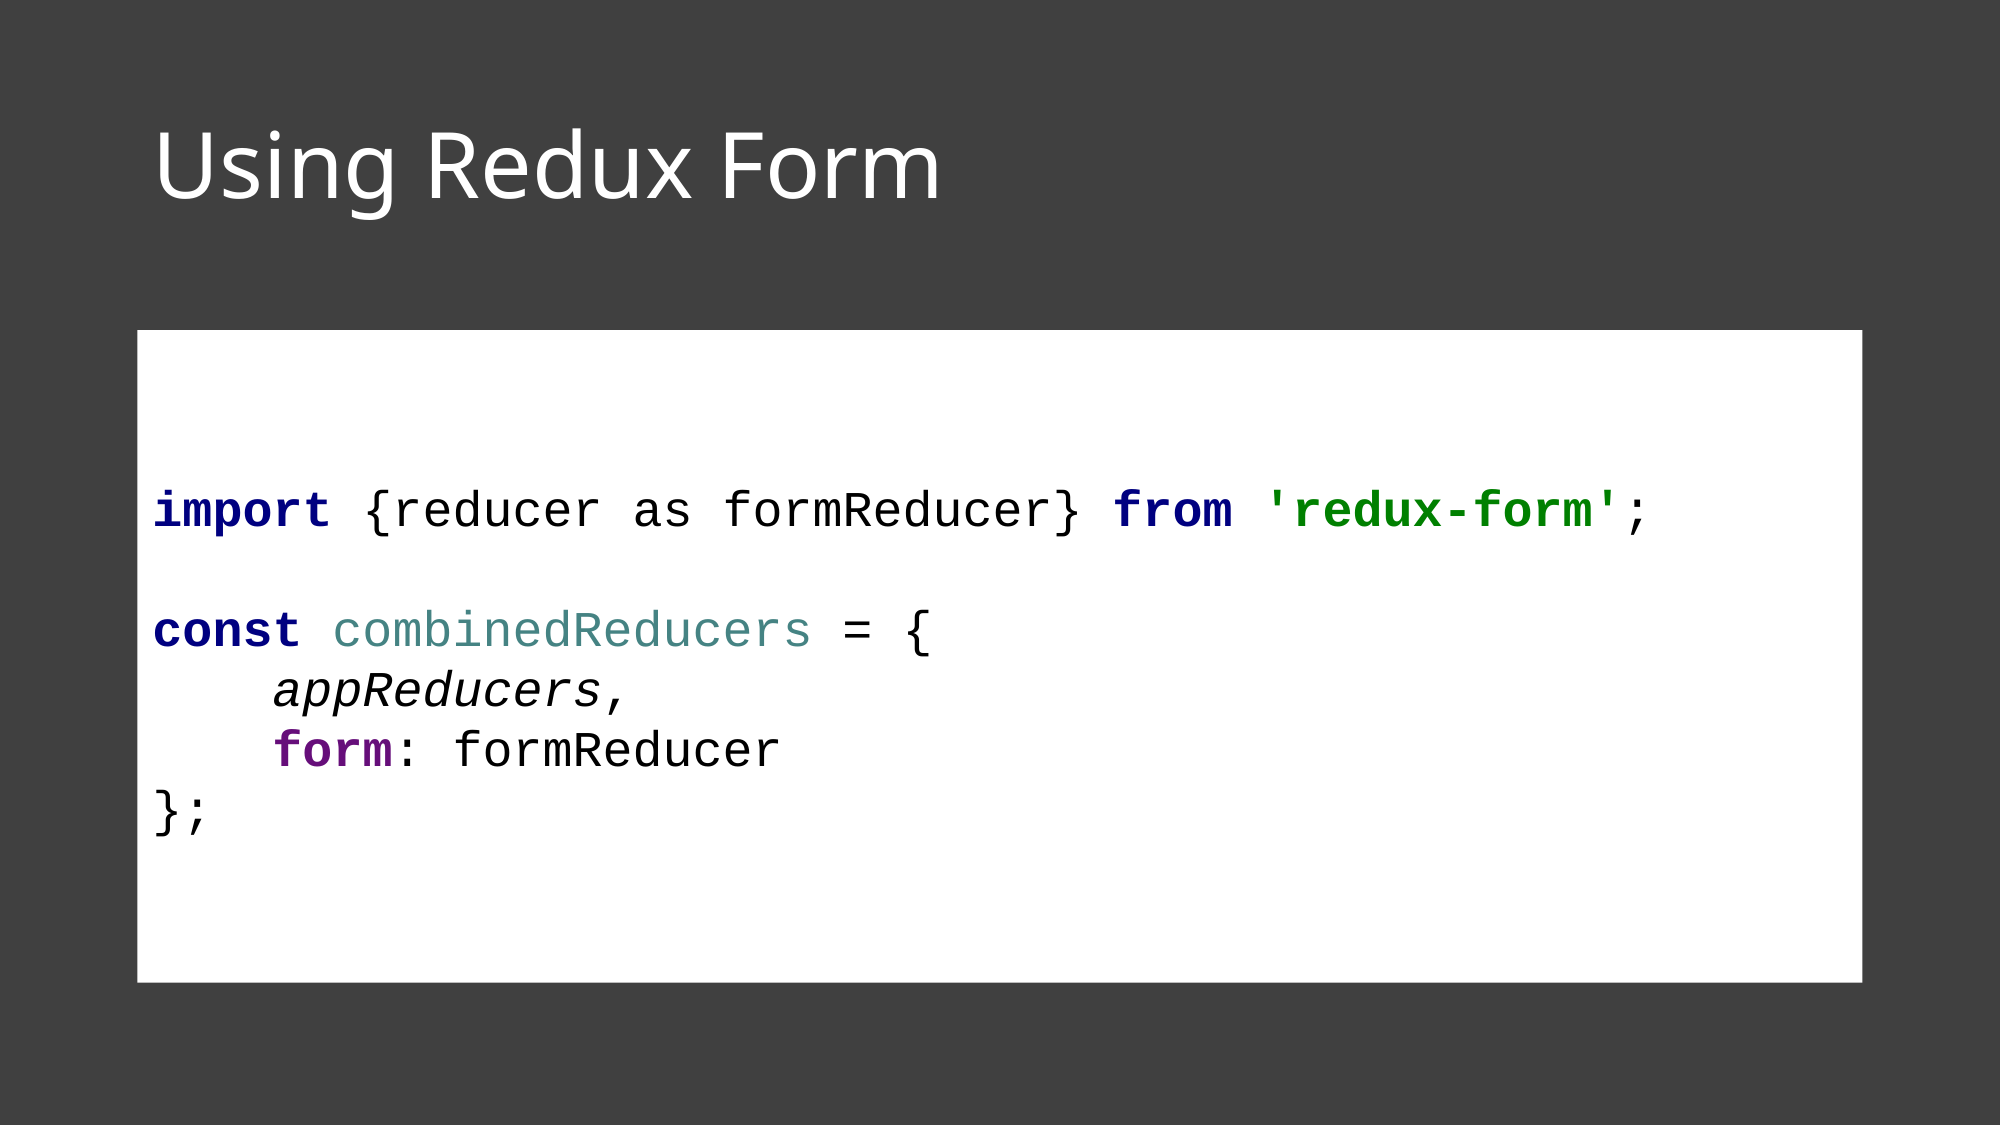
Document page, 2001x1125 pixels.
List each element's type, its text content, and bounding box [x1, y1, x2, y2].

title Using Redux Form [137, 59, 1863, 278]
list import {reducer as formReducer} from 'redux-form'; const combinedReducers = { appReducers, form: formReducer }; [137, 330, 1863, 983]
